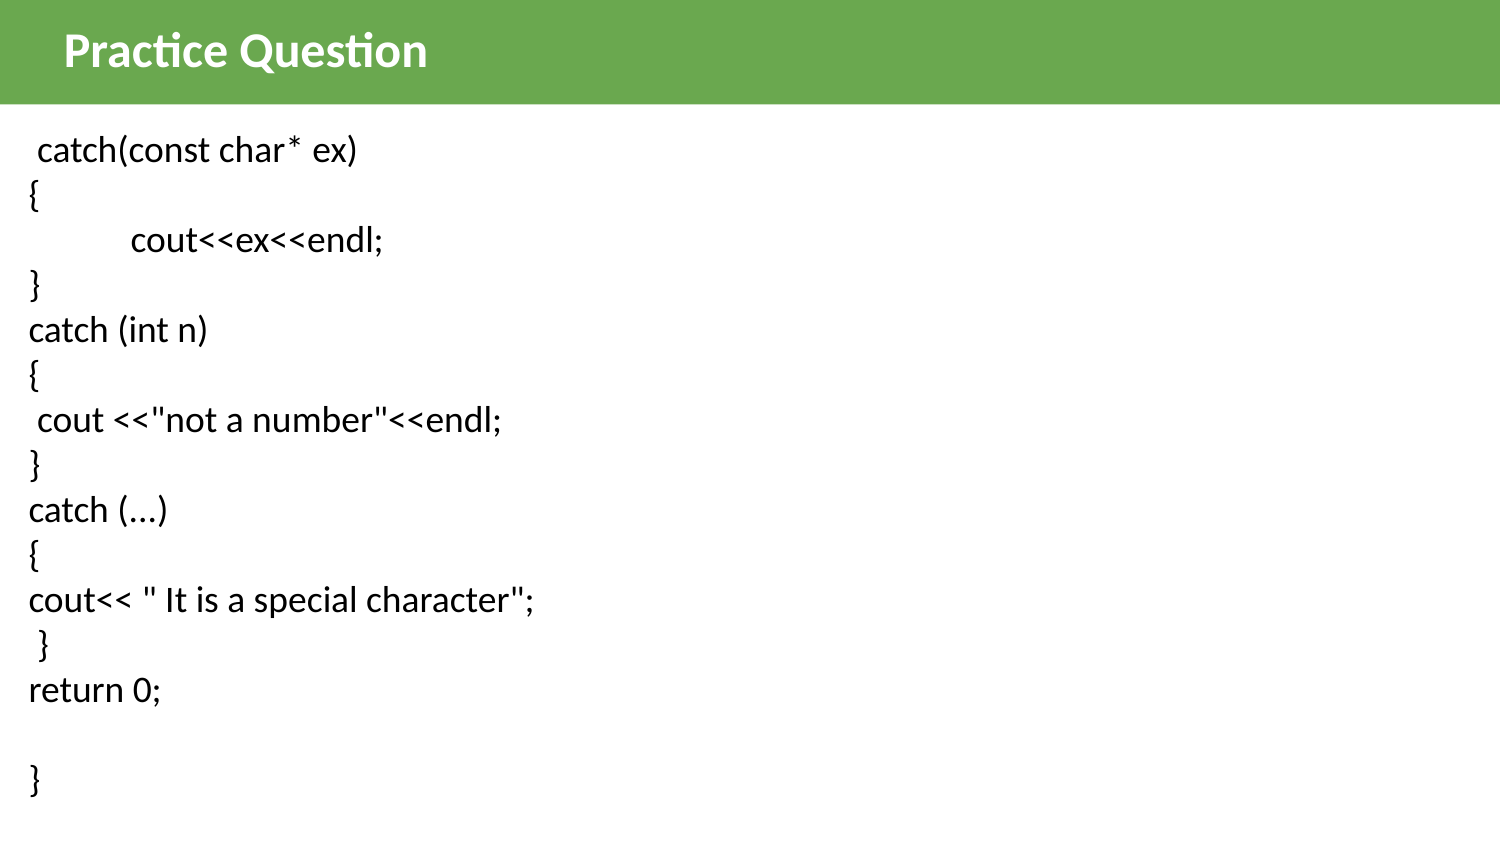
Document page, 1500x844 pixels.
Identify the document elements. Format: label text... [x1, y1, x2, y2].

text_box Practice Question [63, 15, 1203, 80]
text_box catch(const char* ex) { cout<<ex<<endl; } catch (int n) { cout <<"not a number"<<endl; } catch (...) { cout<< " It is a special character"; } return 0; } [13, 110, 1483, 829]
